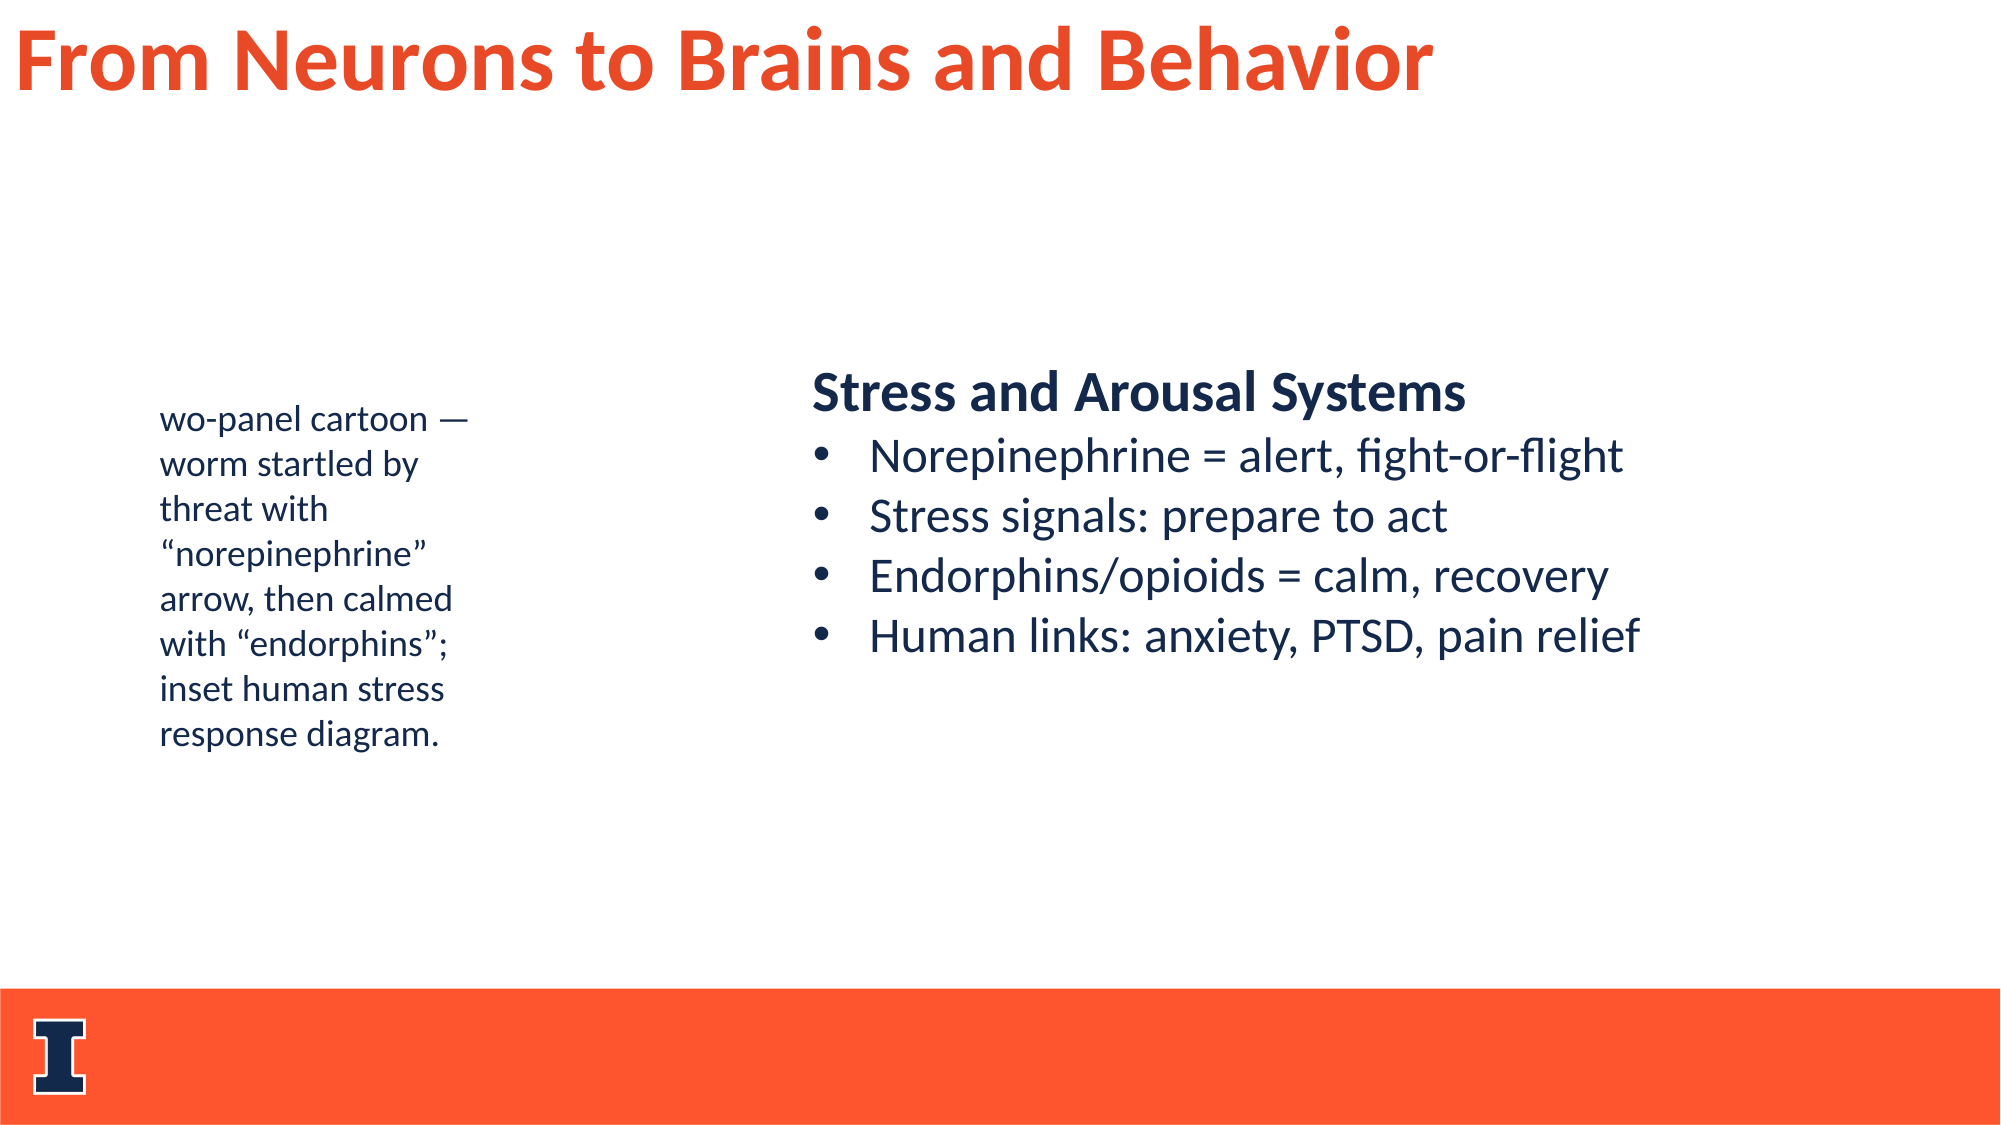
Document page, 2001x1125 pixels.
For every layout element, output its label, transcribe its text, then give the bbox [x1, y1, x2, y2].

text_box Stress and Arousal Systems Norepinephrine = alert, fight-or-flight Stress signals: prepare to act Endorphins/opioids = calm, recovery Human links: anxiety, PTSD, pain relief [798, 345, 1856, 671]
picture [0, 0, 2001, 1125]
text_box wo-panel cartoon — worm startled by threat with “norepinephrine” arrow, then calmed with “endorphins”; inset human stress response diagram. [144, 386, 504, 761]
text_box From Neurons to Brains and Behavior [0, 0, 1884, 121]
